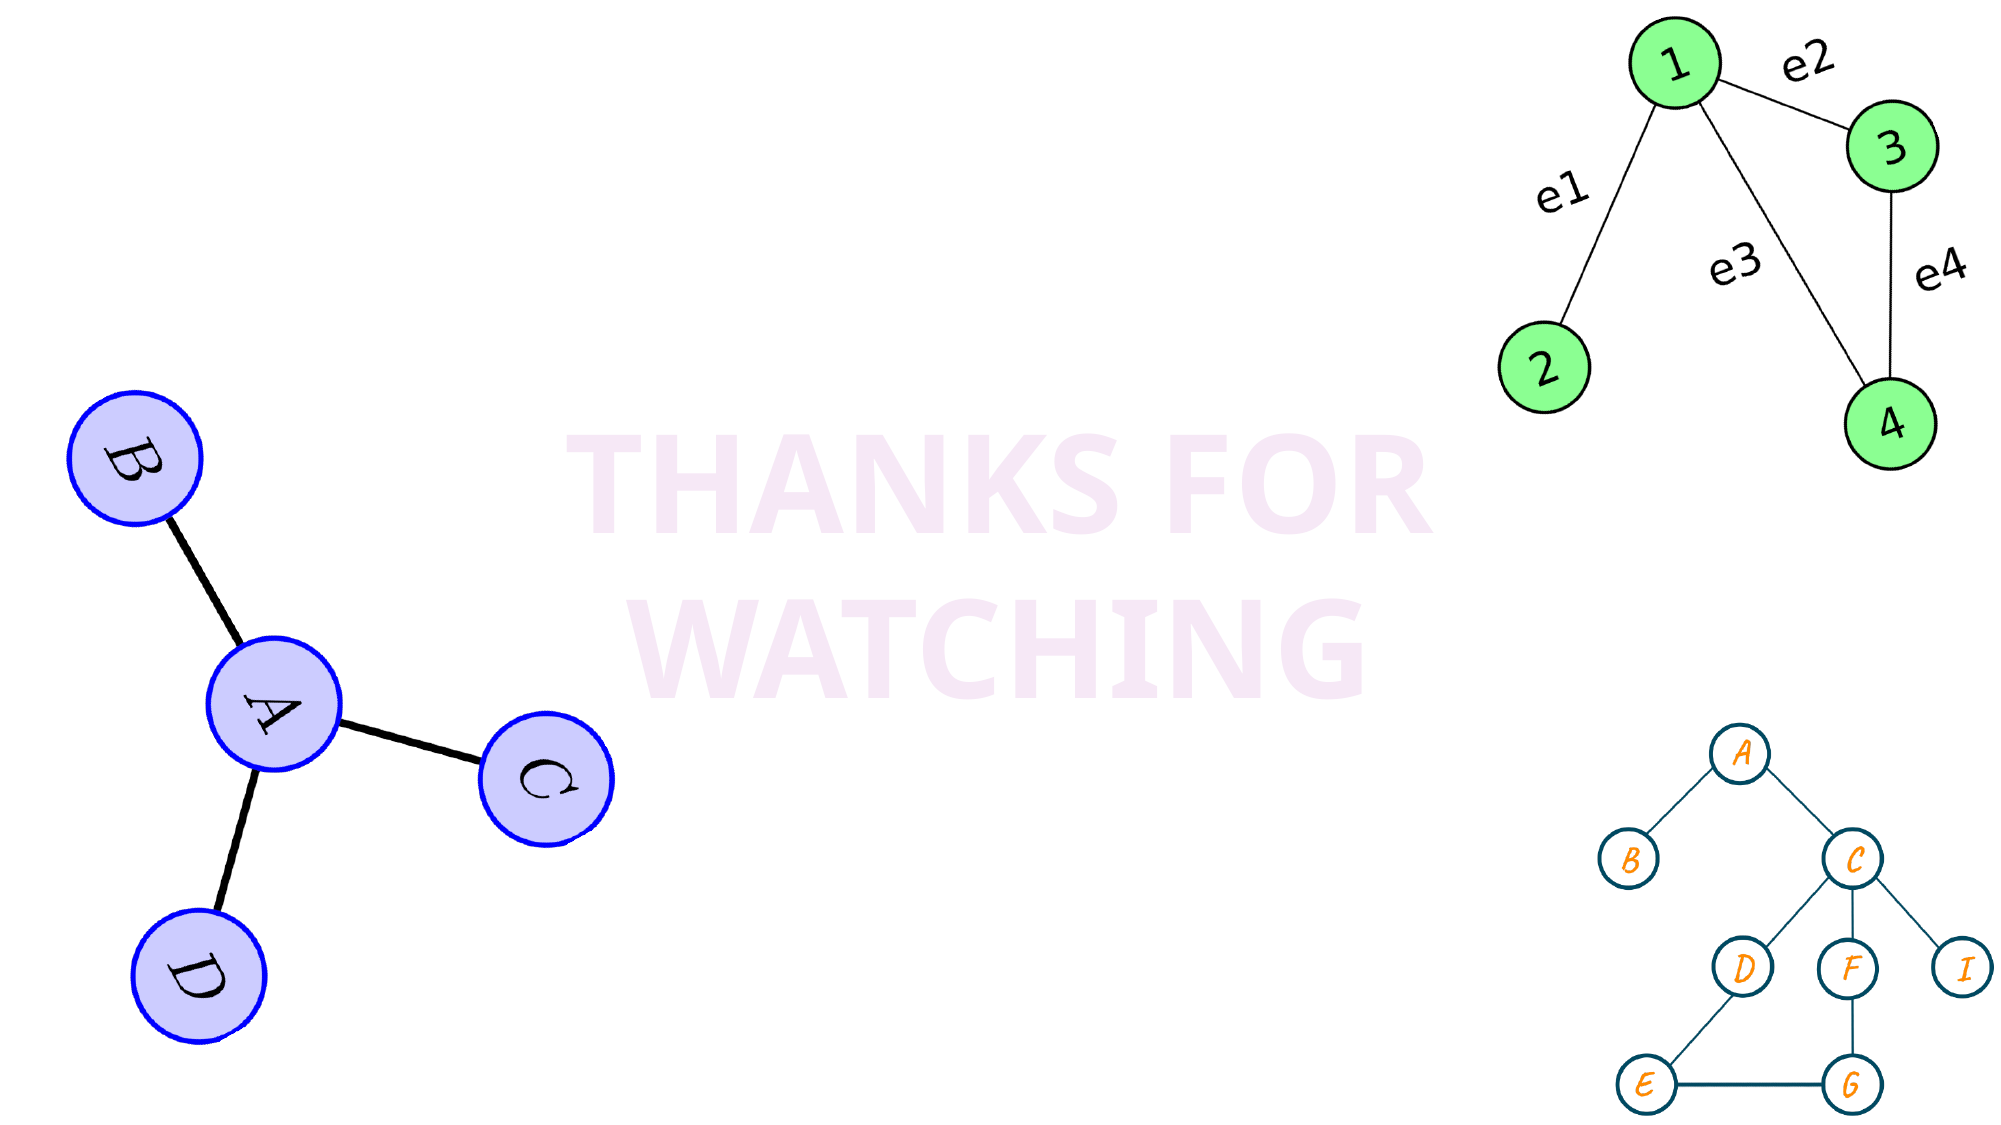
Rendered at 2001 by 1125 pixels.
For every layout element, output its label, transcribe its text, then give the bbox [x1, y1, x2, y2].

text_box THANKS FOR WATCHING [483, 388, 1517, 733]
picture [0, 268, 638, 1068]
picture [1400, 0, 2000, 592]
picture [1321, 715, 2000, 1125]
